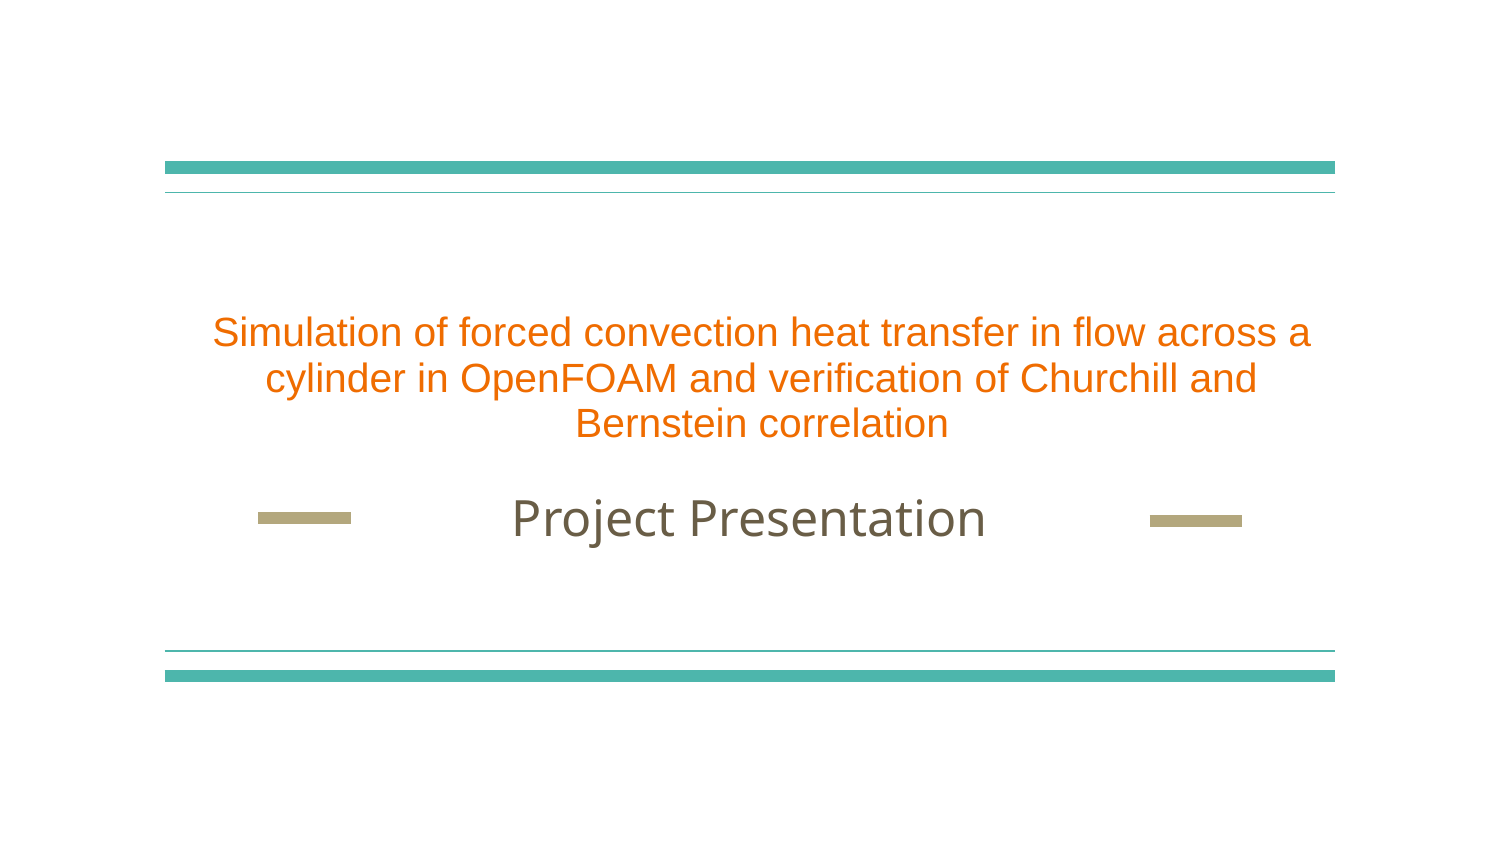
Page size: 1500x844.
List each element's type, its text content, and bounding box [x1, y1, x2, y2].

subtitle Project Presentation [350, 467, 1150, 598]
title Simulation of forced convection heat transfer in flow across a cylinder in OpenFOAM and verification of Churchill and Bernstein correlation [176, 294, 1348, 462]
